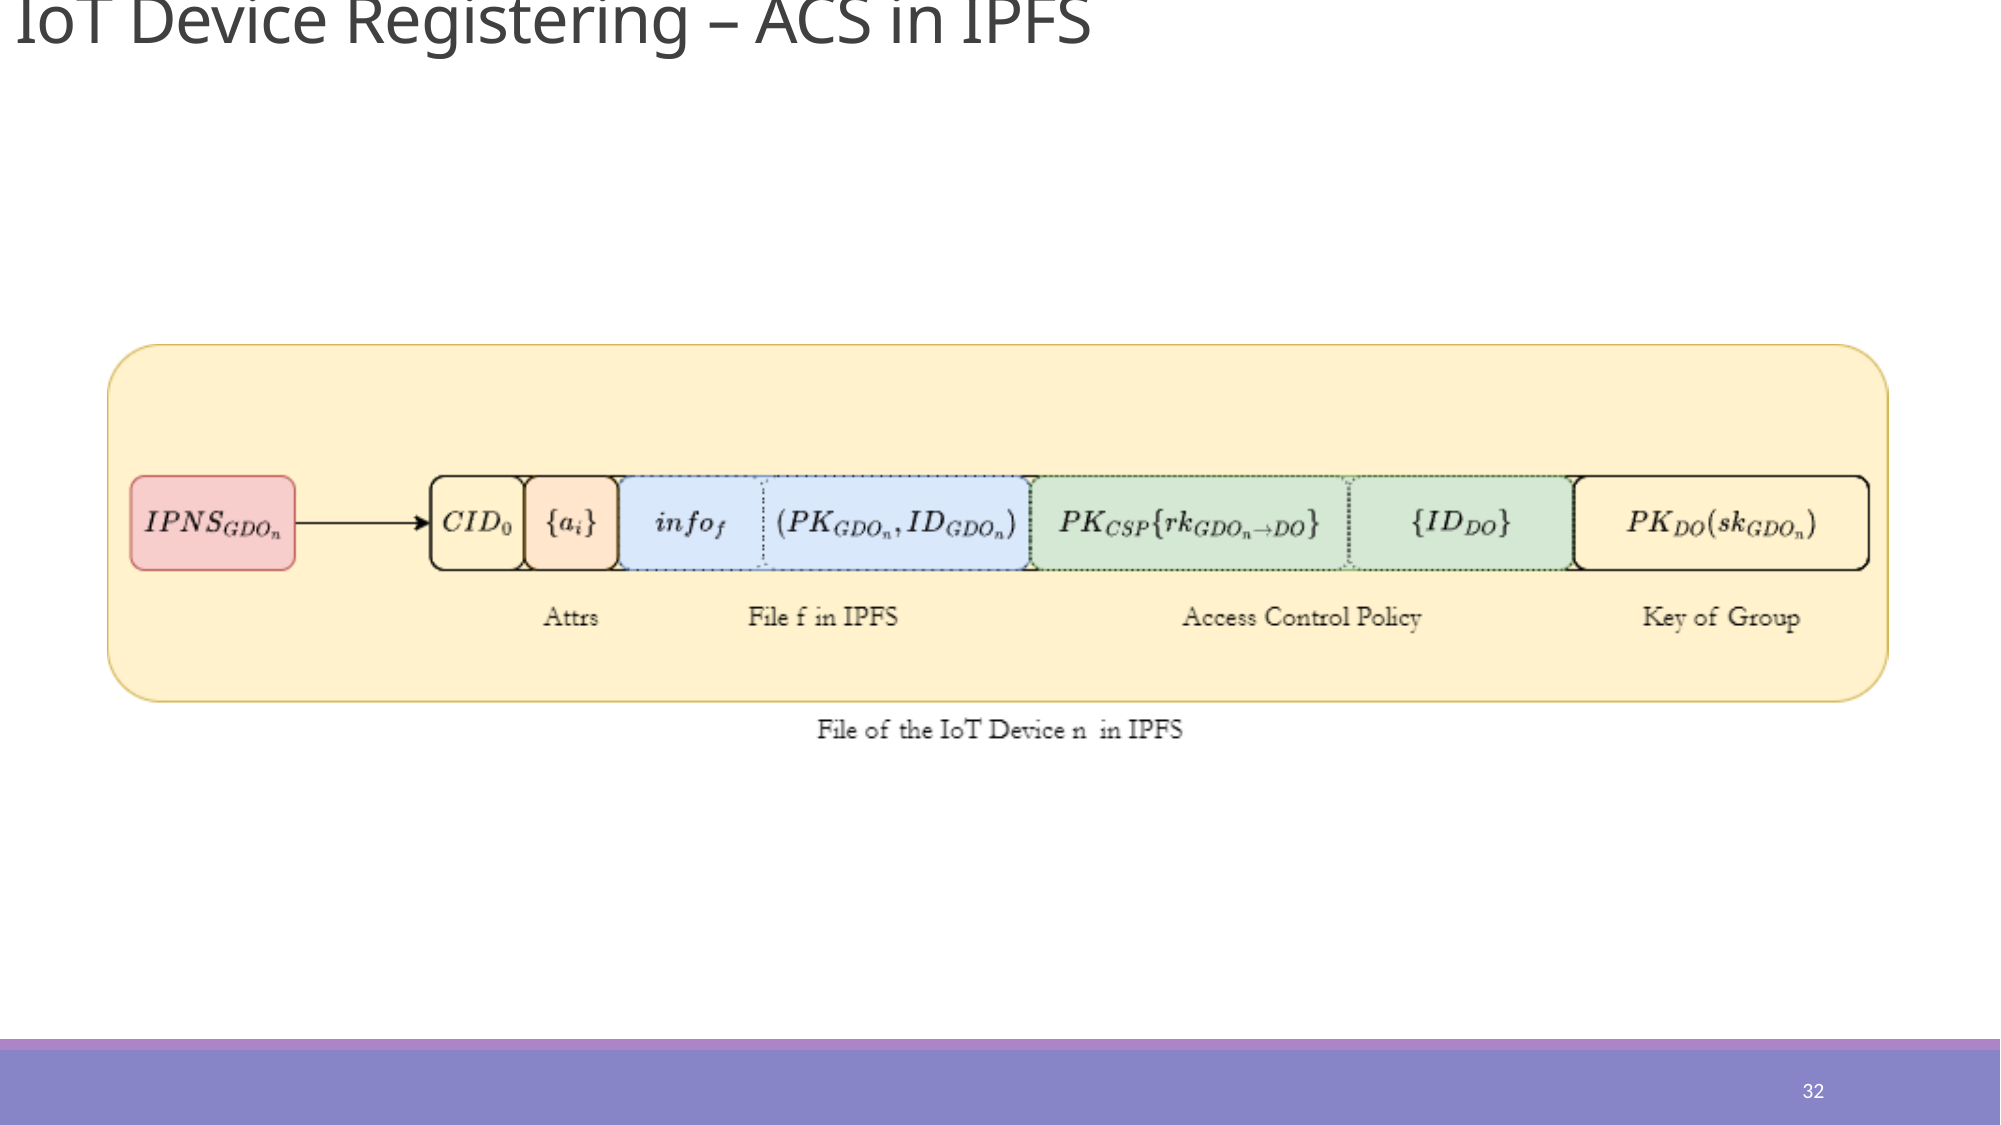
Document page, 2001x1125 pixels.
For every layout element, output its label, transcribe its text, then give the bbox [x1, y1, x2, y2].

picture [106, 197, 1889, 750]
slide_number 32 [1624, 1059, 1840, 1120]
title IoT Device Registering – ACS in IPFS [0, 0, 1650, 185]
